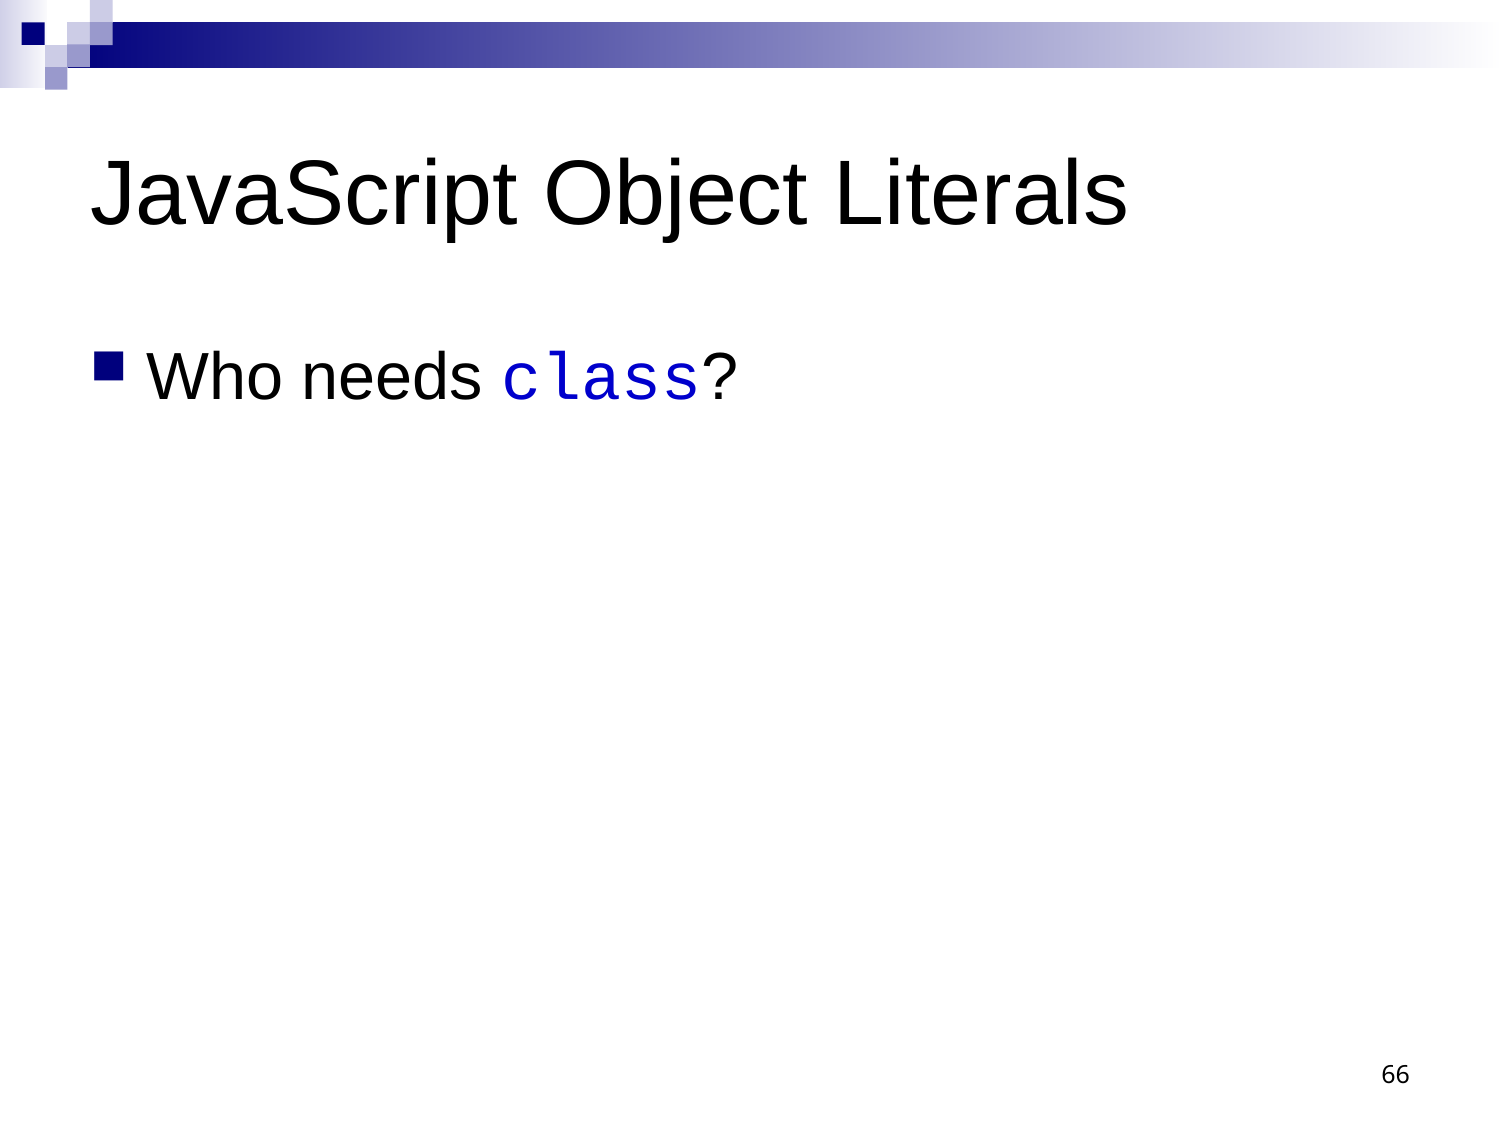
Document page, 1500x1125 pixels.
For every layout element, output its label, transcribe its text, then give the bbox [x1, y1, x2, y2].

title JavaScript Object Literals [75, 75, 1425, 300]
slide_number 66 [1074, 1024, 1426, 1101]
list Who needs class? [75, 324, 1425, 438]
